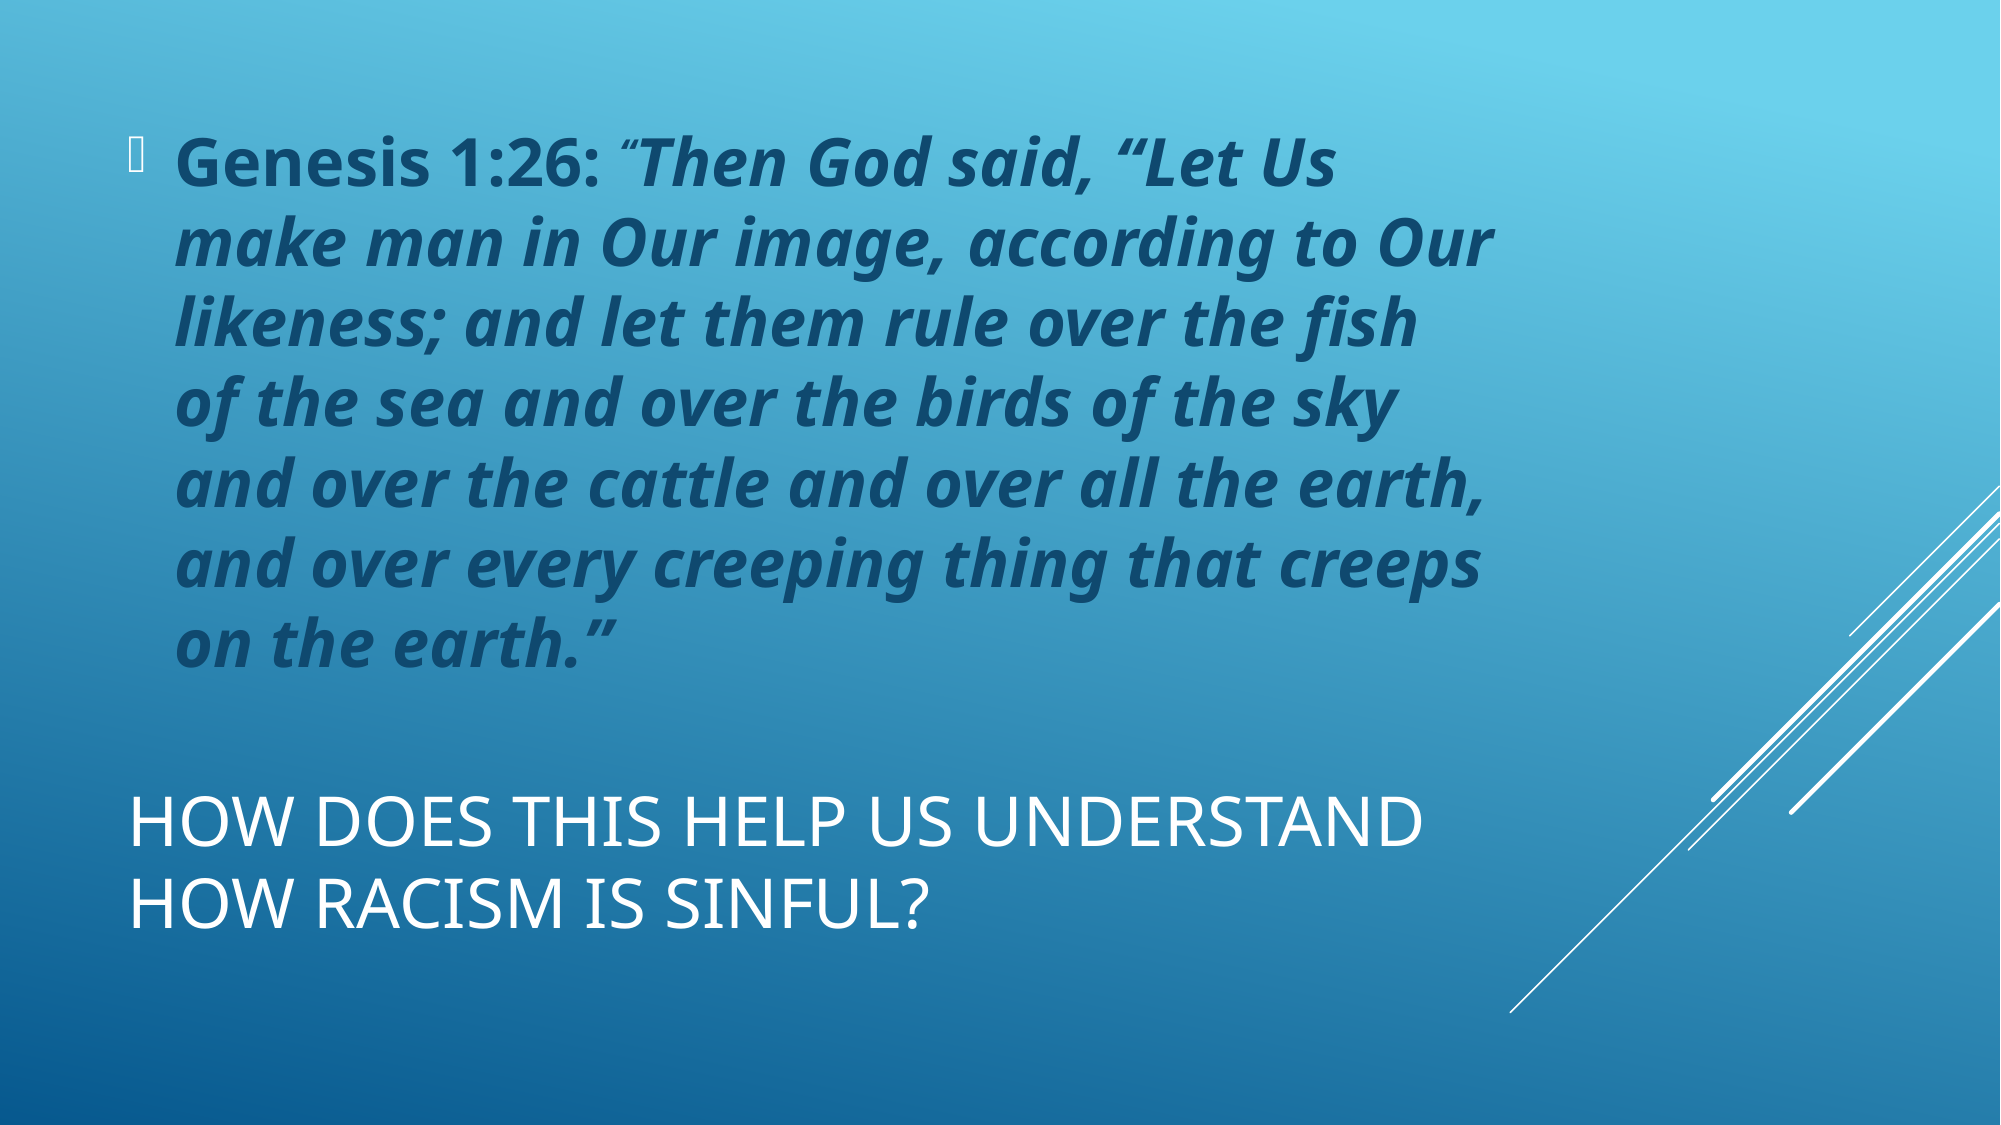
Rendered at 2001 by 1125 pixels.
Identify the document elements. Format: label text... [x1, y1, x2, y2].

list Genesis 1:26: “Then God said, “Let Us make man in Our image, according to Our likeness; and let them rule over the fish of the sea and over the birds of the sky and over the cattle and over all the earth, and over every creeping thing that creeps on the earth.” [112, 112, 1513, 706]
title How does this help us understand how racism is sinful? [112, 736, 1513, 984]
